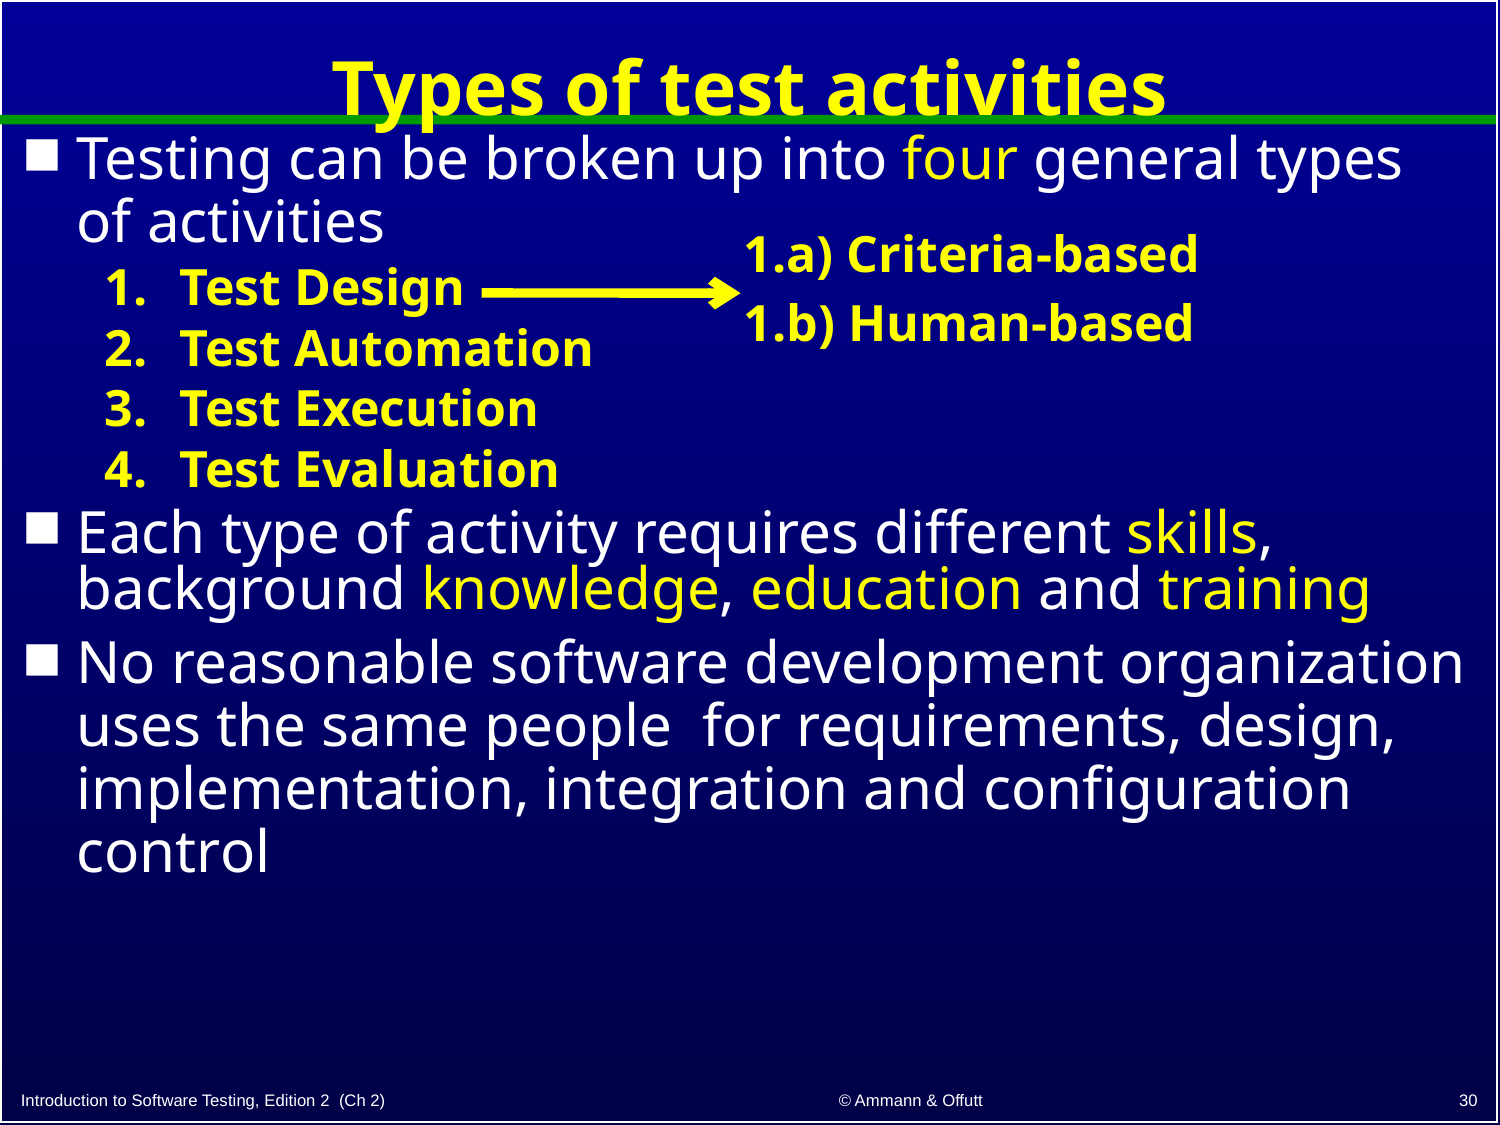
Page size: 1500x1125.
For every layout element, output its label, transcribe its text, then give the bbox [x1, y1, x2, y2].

title Types of test activities [7, 15, 1493, 167]
text_box 1.a) Criteria-based 1.b) Human-based [578, 221, 1253, 406]
list Testing can be broken up into four general types of activities Test Design Test Automation Test Execution Test Evaluation Each type of activity requires different skills, background knowledge, education and training No reasonable software development organization uses the same people for requirements, design, implementation, integration and configuration control [14, 121, 1486, 1041]
footer © Ammann & Offutt [673, 1075, 1149, 1119]
slide_number Introduction to Software Testing, Edition 2 (Ch 2) [5, 1077, 637, 1119]
slide_number 30 [1179, 1074, 1493, 1119]
